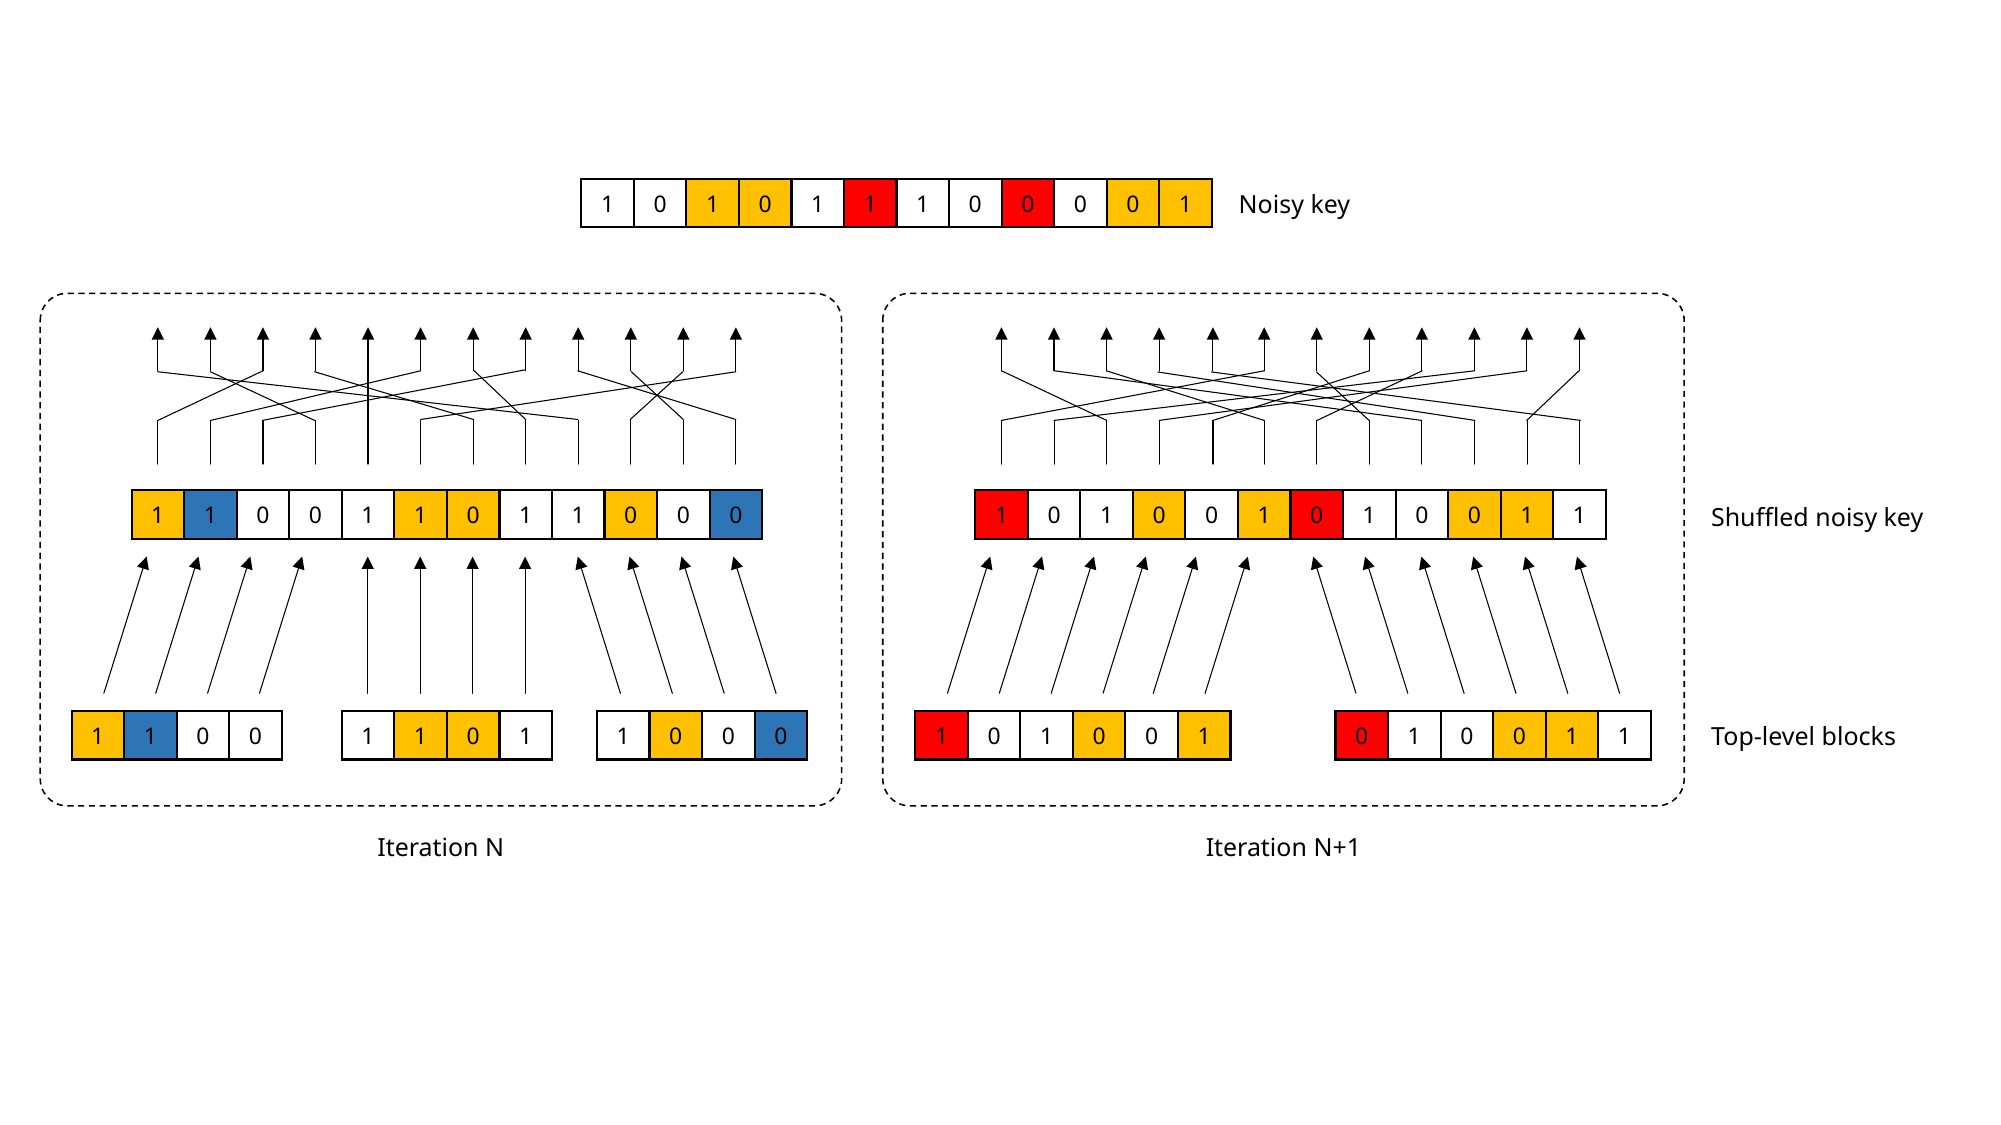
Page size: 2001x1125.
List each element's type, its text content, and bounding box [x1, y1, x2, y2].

text_box Shuffled noisy key [1710, 479, 1997, 553]
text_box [1204, 556, 1248, 694]
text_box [947, 556, 991, 694]
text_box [1051, 556, 1094, 694]
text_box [1473, 556, 1516, 694]
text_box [207, 556, 251, 694]
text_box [1102, 556, 1146, 694]
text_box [157, 371, 577, 420]
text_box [1525, 556, 1568, 694]
text_box Iteration N [39, 810, 843, 883]
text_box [999, 556, 1043, 694]
text_box Noisy key [1238, 167, 1524, 240]
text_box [577, 556, 621, 694]
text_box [1576, 556, 1620, 694]
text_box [103, 556, 147, 694]
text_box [1211, 371, 1581, 421]
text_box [577, 370, 736, 420]
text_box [733, 556, 777, 694]
text_box [39, 292, 843, 807]
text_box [1365, 556, 1408, 694]
text_box Iteration N+1 [882, 810, 1685, 883]
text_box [597, 711, 808, 760]
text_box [131, 490, 763, 539]
text_box [881, 292, 1686, 807]
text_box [1054, 370, 1422, 421]
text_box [71, 711, 282, 760]
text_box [681, 556, 725, 694]
text_box Top-level blocks [1710, 699, 1997, 772]
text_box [1001, 370, 1054, 421]
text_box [1153, 556, 1196, 694]
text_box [1157, 371, 1211, 421]
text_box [1421, 556, 1465, 694]
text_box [341, 711, 553, 760]
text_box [581, 178, 1212, 228]
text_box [629, 556, 673, 694]
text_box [1313, 556, 1356, 694]
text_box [975, 490, 1606, 539]
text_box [155, 556, 199, 694]
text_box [259, 556, 303, 694]
